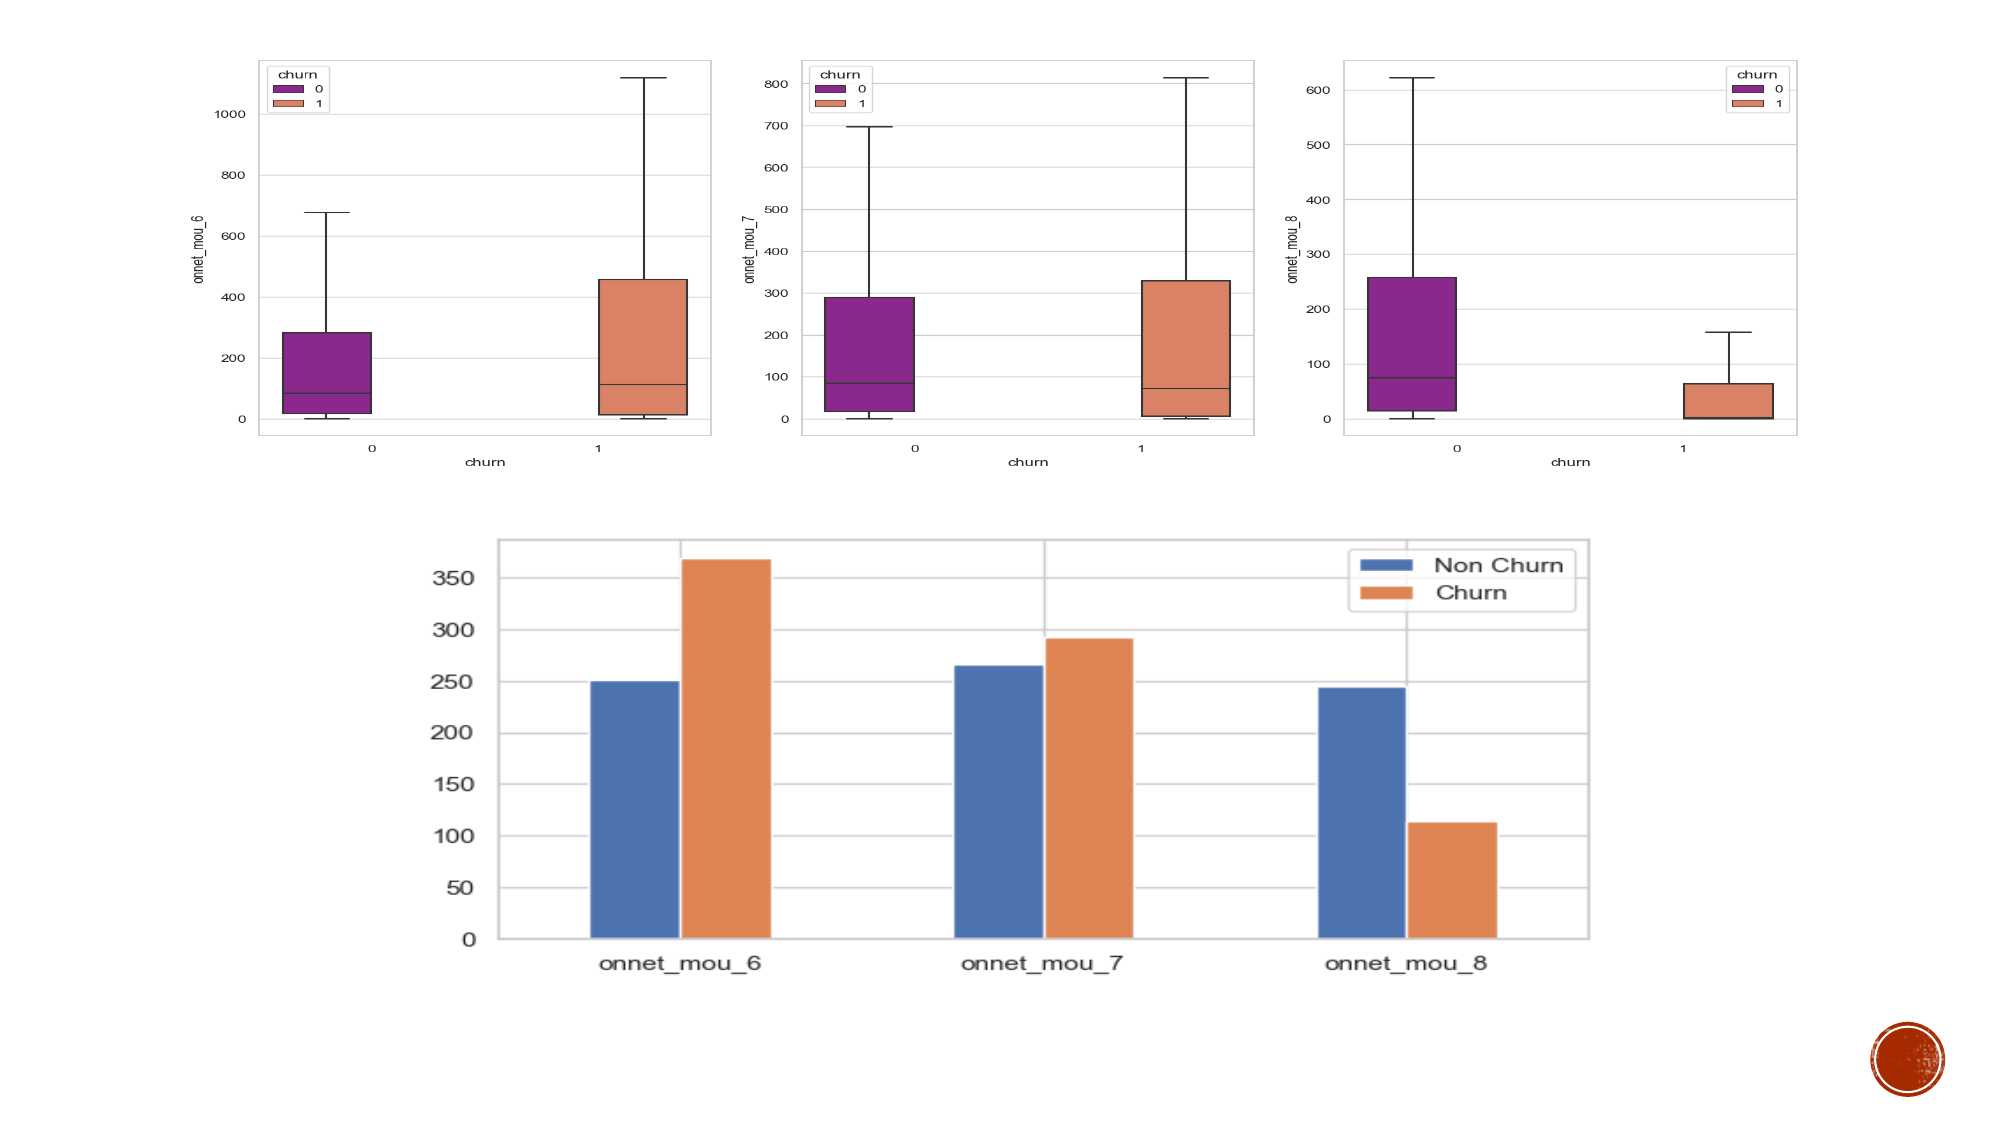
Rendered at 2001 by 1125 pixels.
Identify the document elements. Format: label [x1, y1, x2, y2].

picture [181, 54, 1806, 472]
picture [413, 527, 1605, 987]
